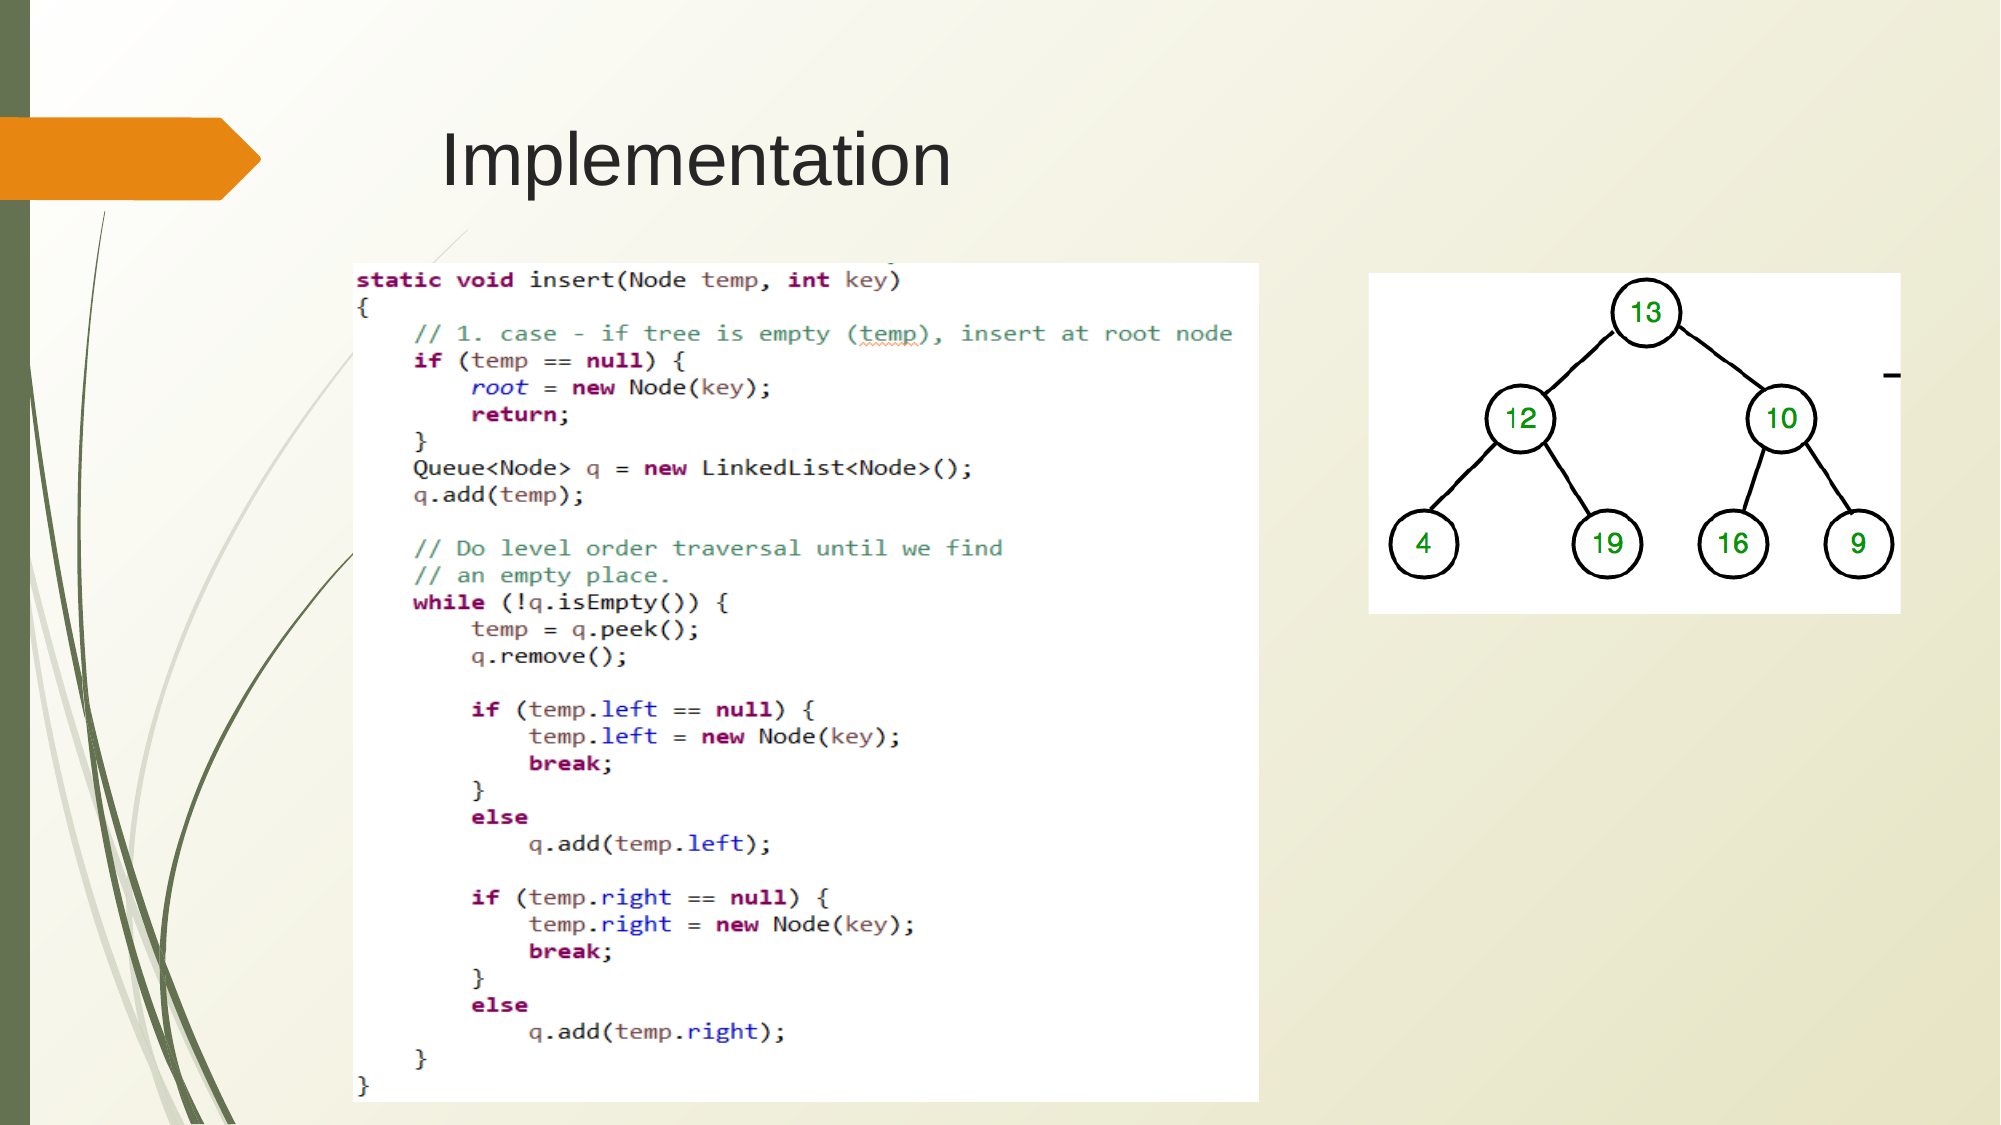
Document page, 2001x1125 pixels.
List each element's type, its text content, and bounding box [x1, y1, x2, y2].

picture [1368, 273, 1901, 614]
title Implementation [425, 102, 1888, 274]
picture [352, 263, 1259, 1102]
